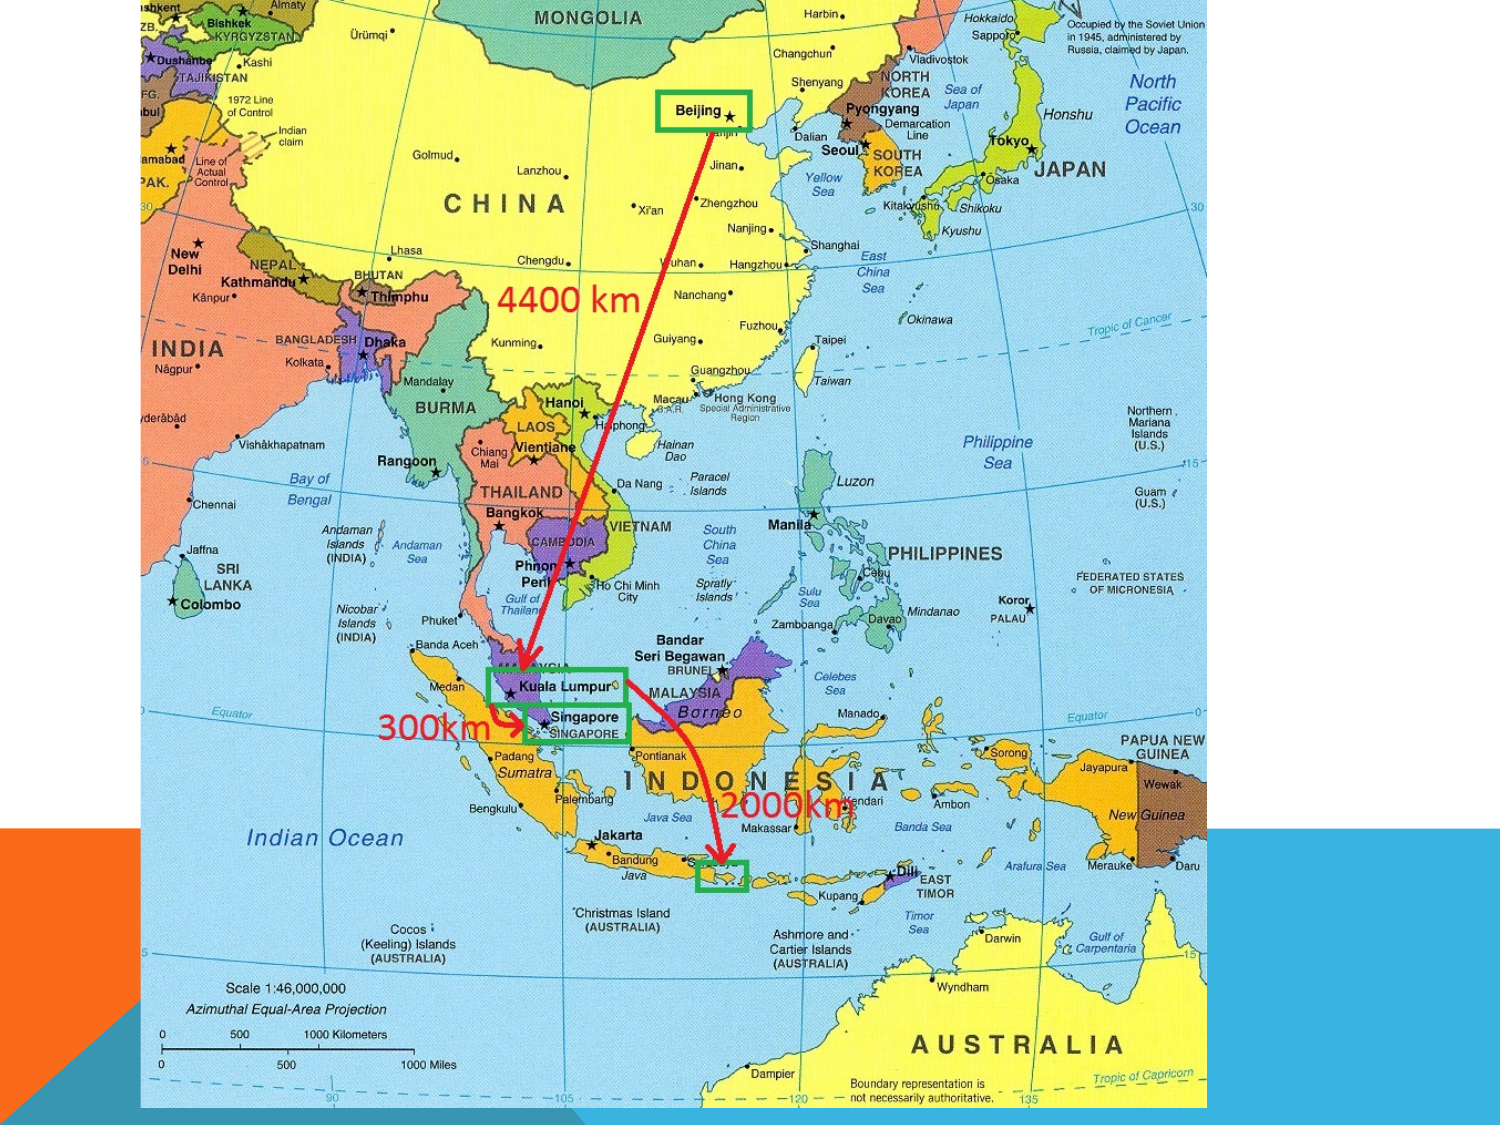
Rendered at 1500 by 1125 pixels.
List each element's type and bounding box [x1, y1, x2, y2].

picture [140, 0, 1208, 1108]
